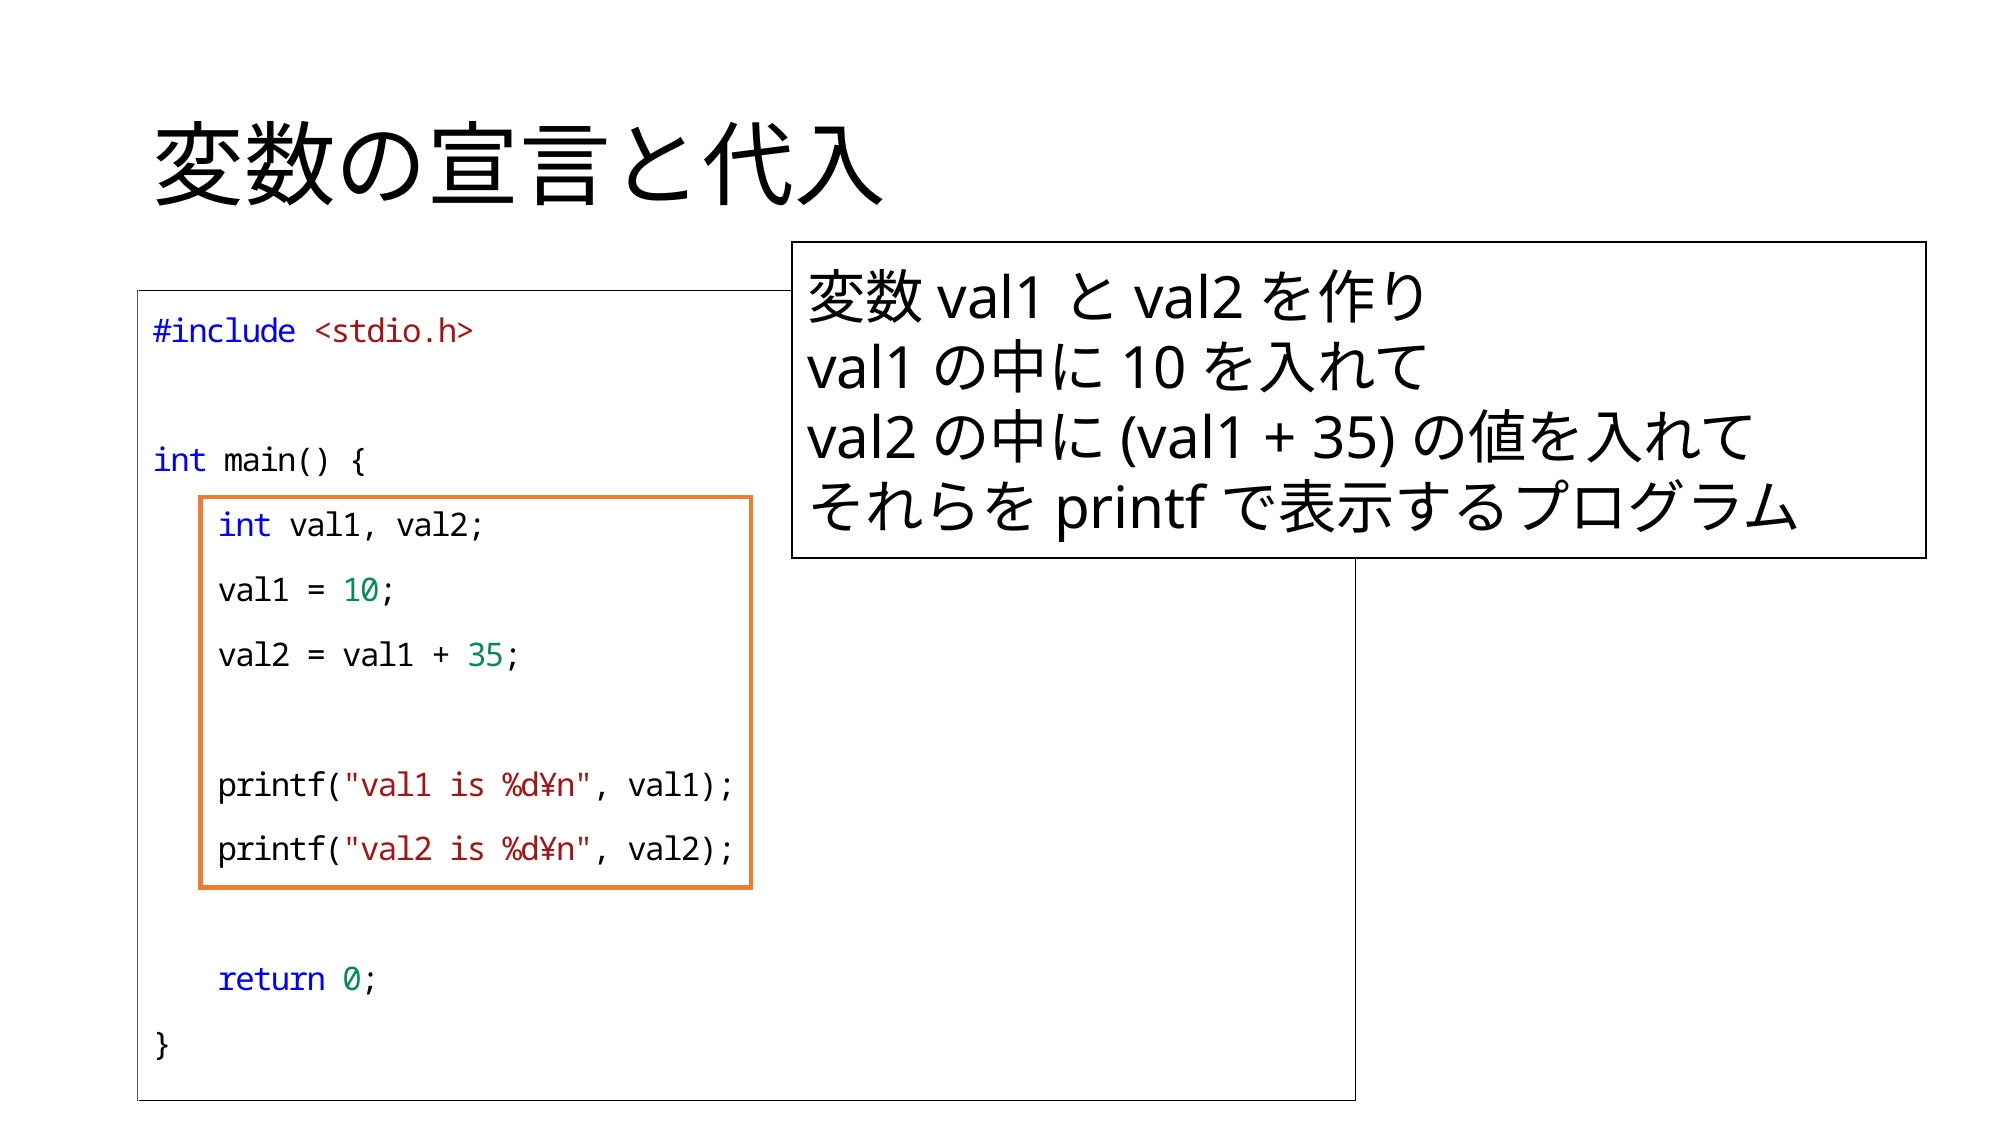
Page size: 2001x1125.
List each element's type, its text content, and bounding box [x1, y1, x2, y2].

picture [137, 290, 1357, 1125]
title 変数の宣言と代入 [137, 59, 1863, 278]
text_box 変数val1とval2を作り val1の中に10を入れて val2の中に(val1 + 35)の値を入れて それらをprintfで表示するプログラム [791, 241, 1927, 559]
